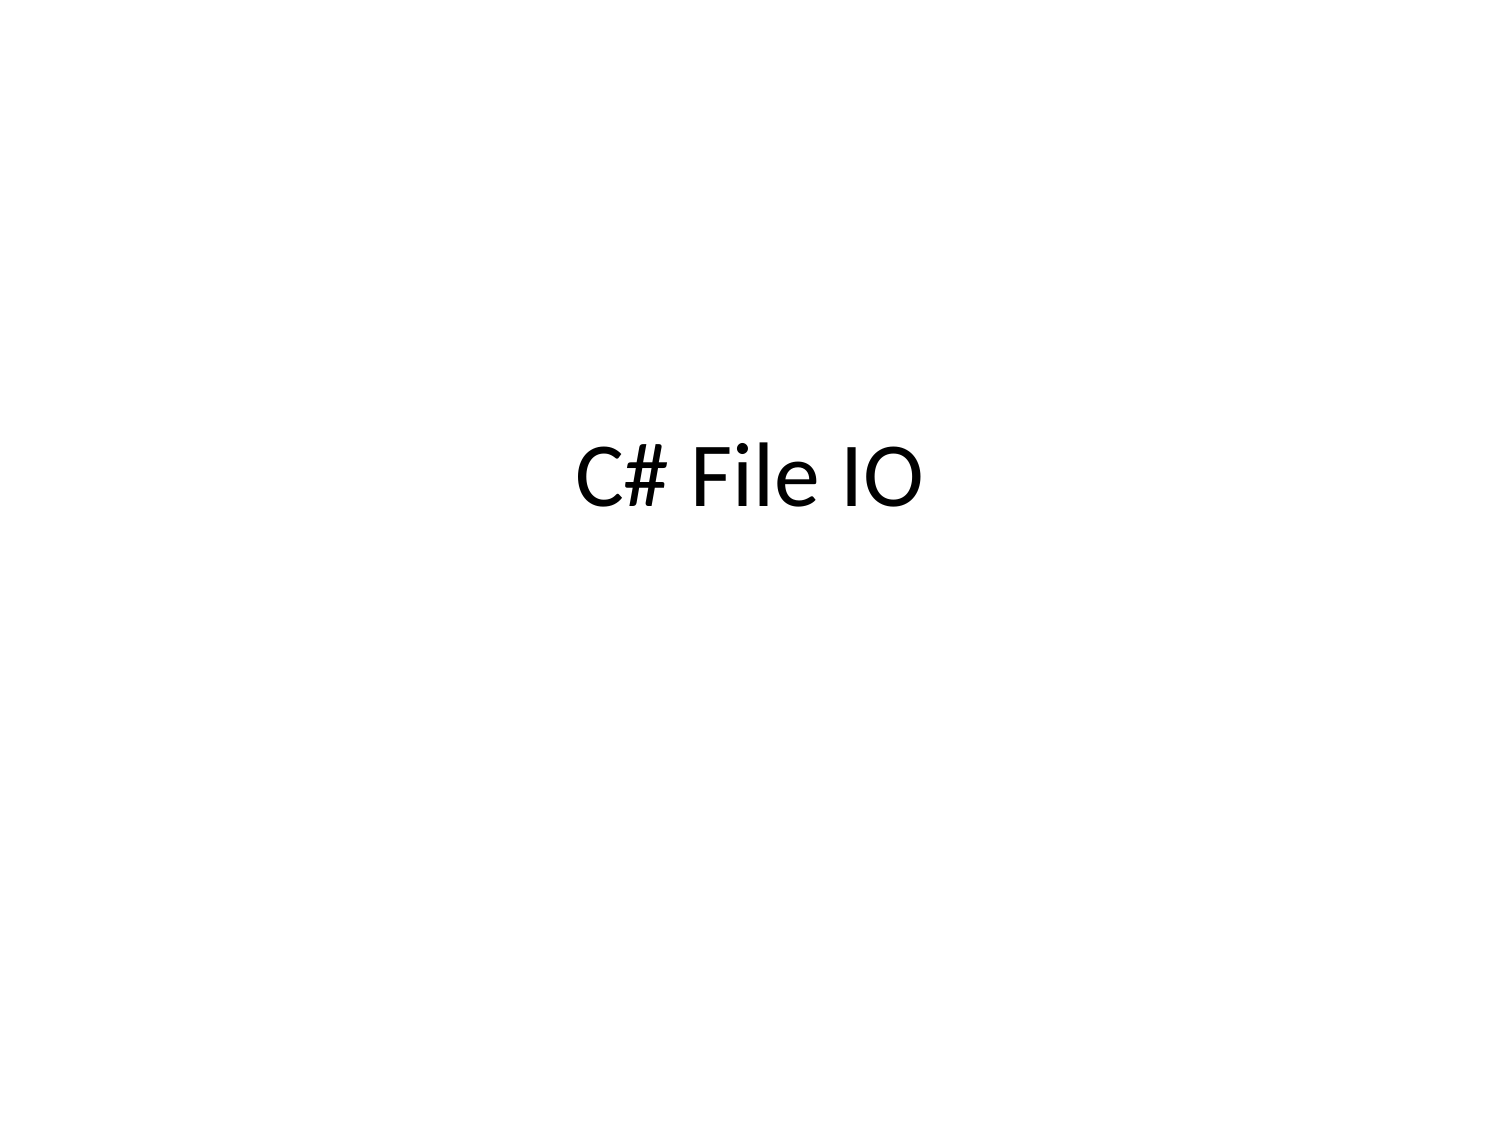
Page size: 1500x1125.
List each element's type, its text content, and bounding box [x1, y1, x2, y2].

title C# File IO [112, 349, 1388, 591]
